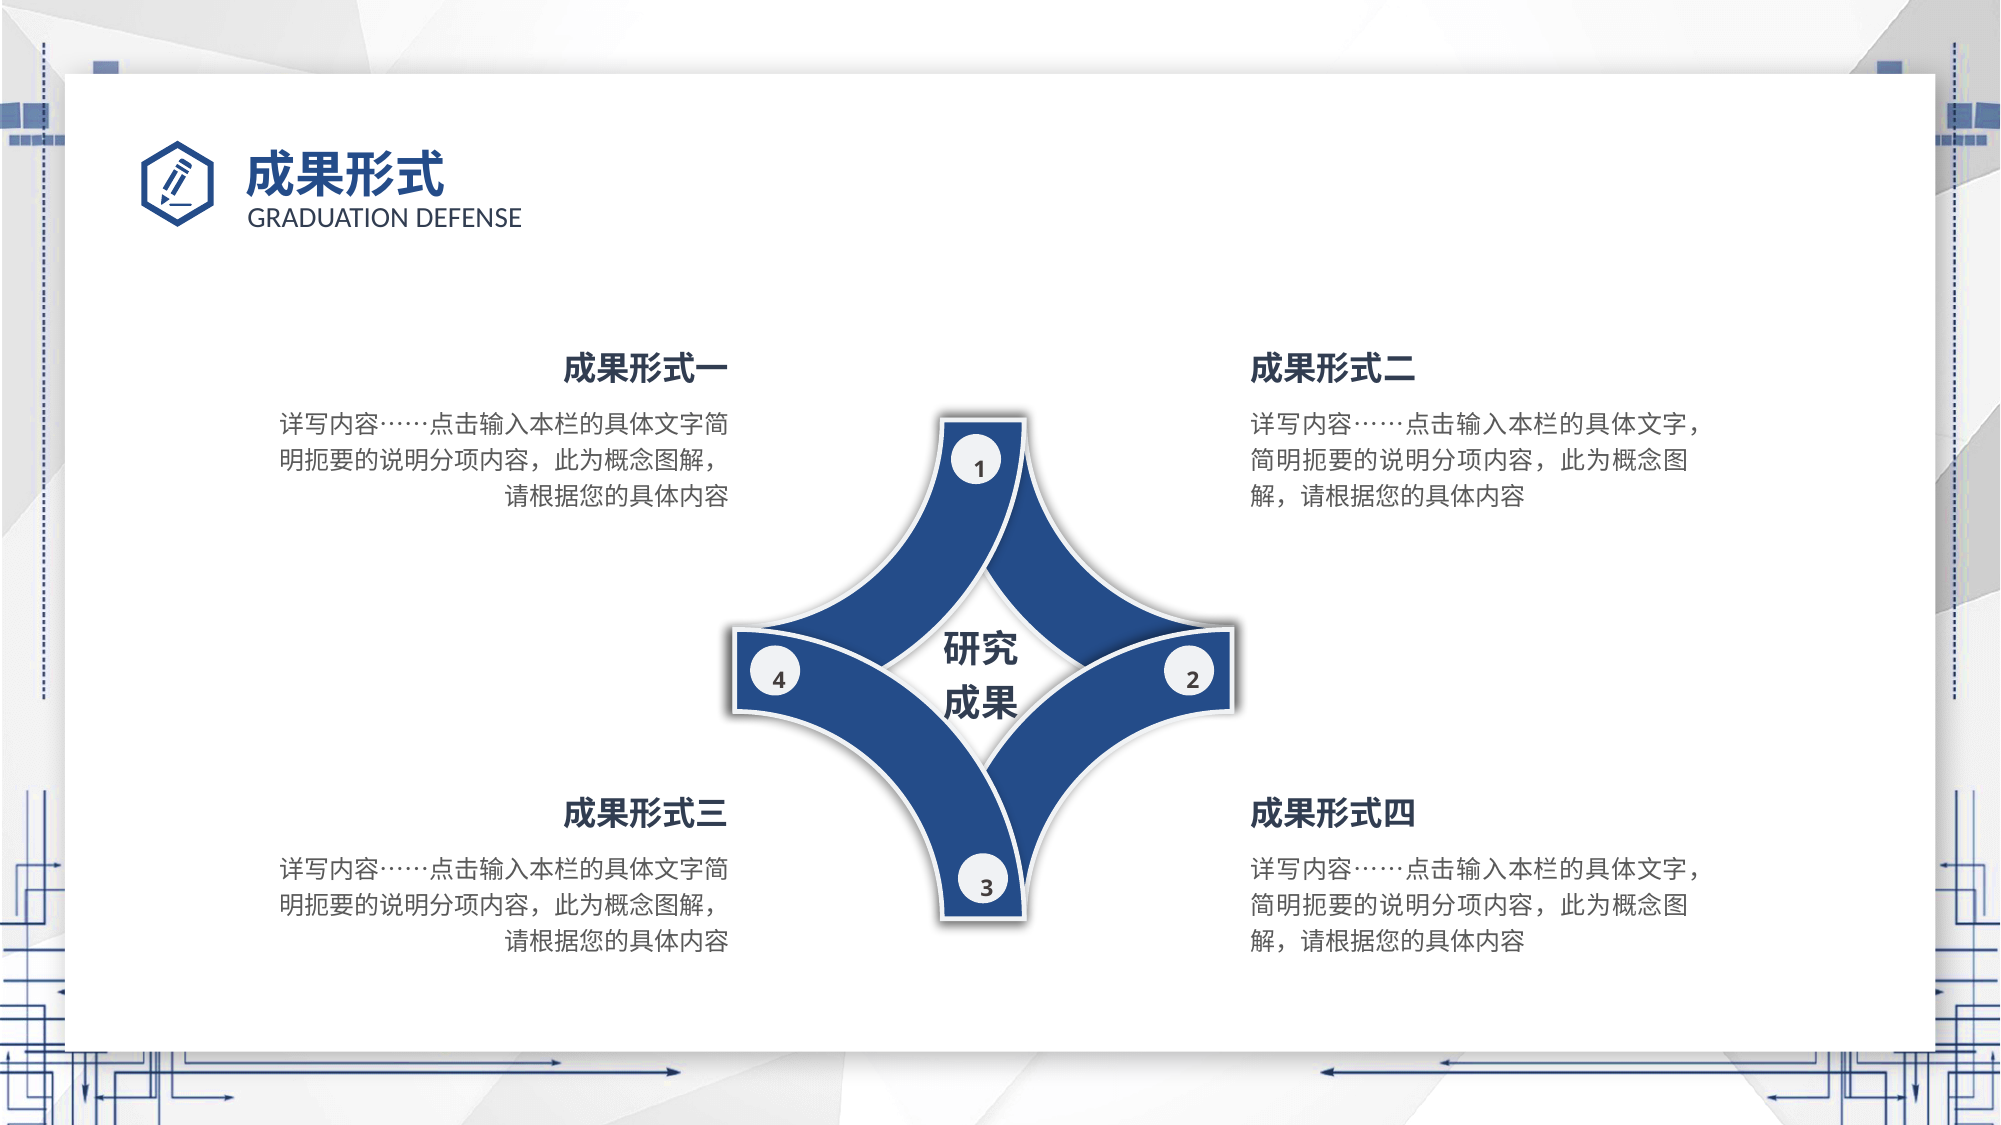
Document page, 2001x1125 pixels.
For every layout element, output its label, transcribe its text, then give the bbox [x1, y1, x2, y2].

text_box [1235, 777, 1704, 965]
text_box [252, 332, 745, 520]
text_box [734, 419, 1233, 919]
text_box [1235, 332, 1704, 520]
title 成果形式 [230, 123, 827, 199]
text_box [257, 777, 745, 965]
picture [0, 0, 2001, 1125]
